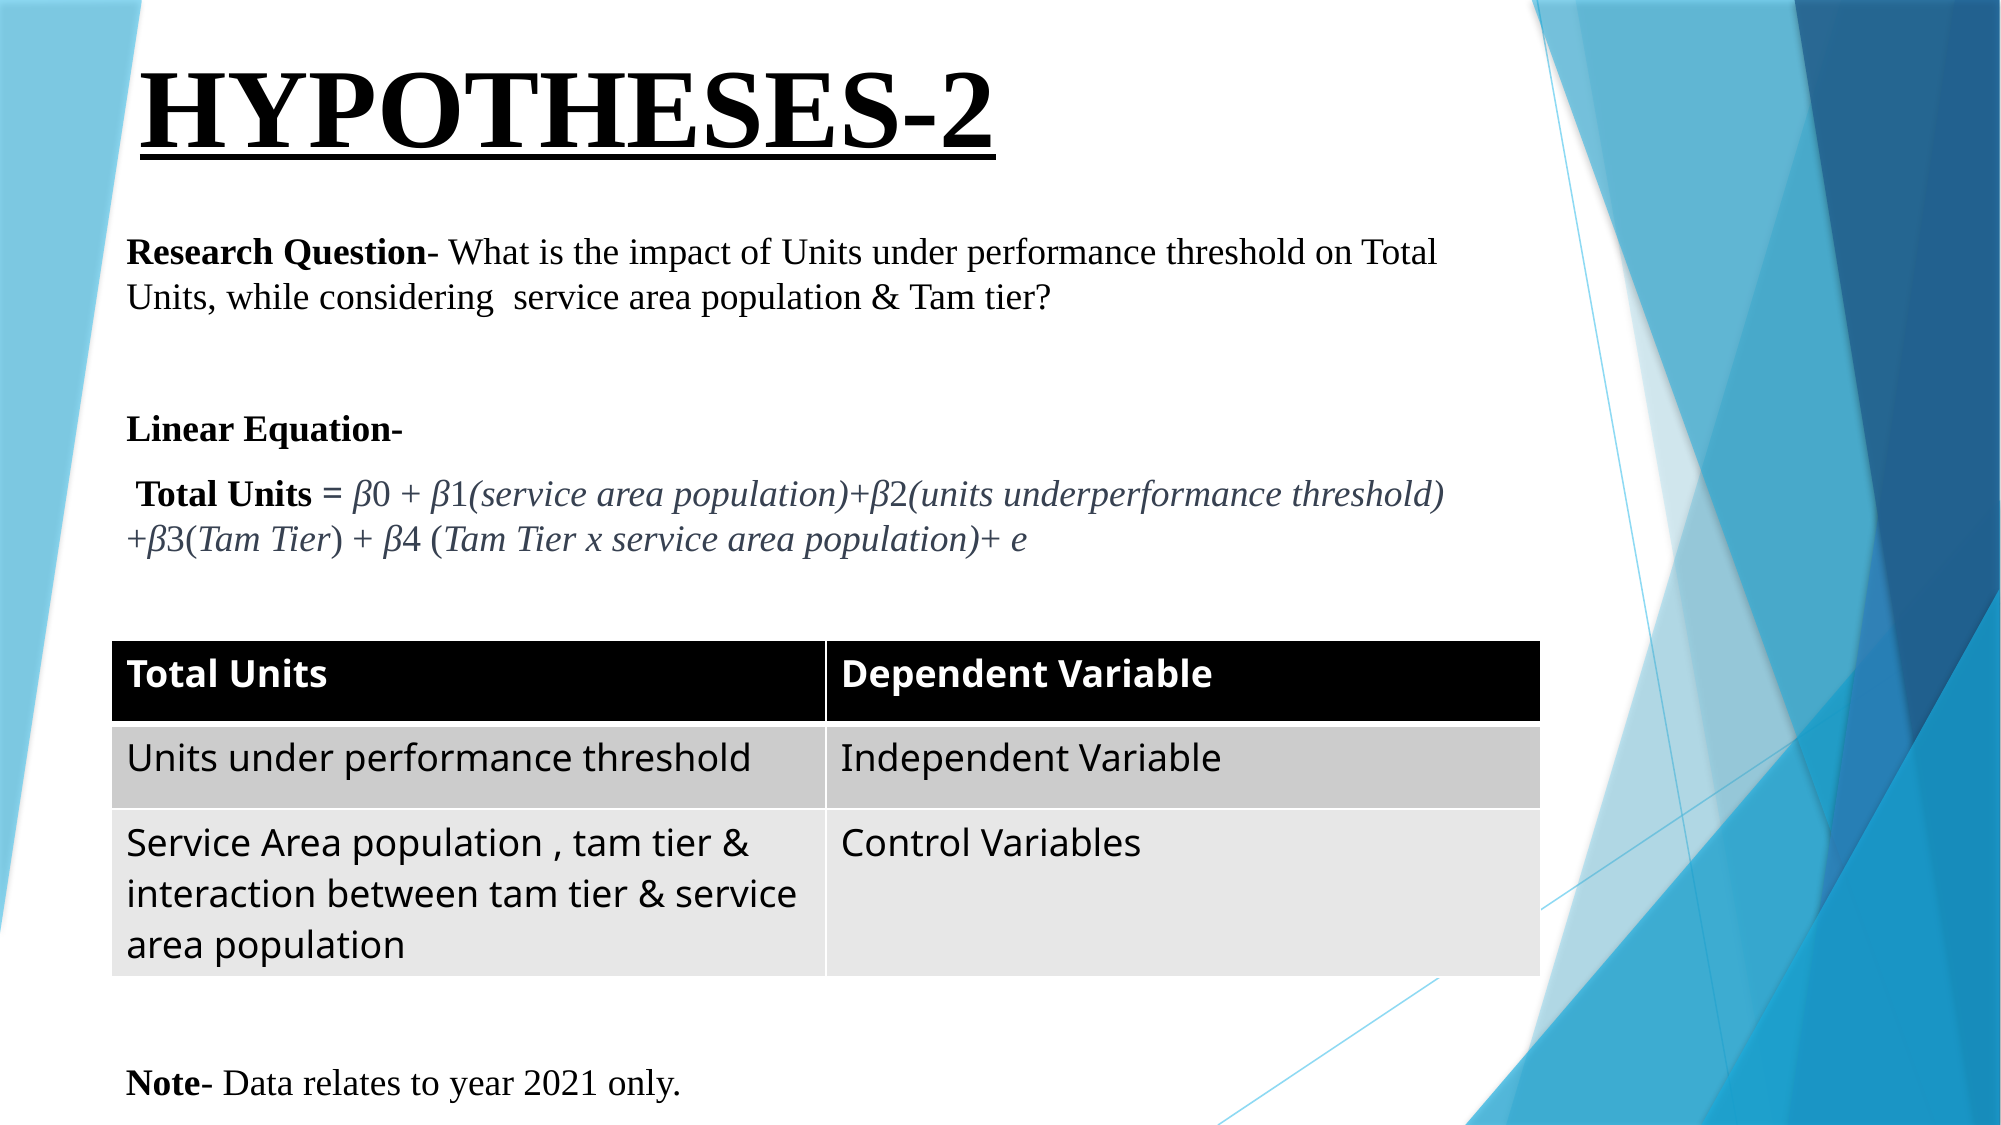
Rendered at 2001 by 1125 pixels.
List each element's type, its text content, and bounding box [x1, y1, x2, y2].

table_cell Units under performance threshold [112, 727, 825, 808]
table_cell Service Area population , tam tier & interaction between tam tier & service area population [112, 810, 825, 976]
subtitle Research Question- What is the impact of Units under performance threshold on Total Units, while considering service area population & Tam tier? Linear Equation- Total Units = β0 + β1​(service area population)​+β2​(units underperformance threshold) ​+β3​(Tam Tier) + β4 (Tam Tier x service area population)+ e [111, 219, 1465, 639]
text_box Note- Data relates to year 2021 only. [111, 1050, 1244, 1110]
title HYPOTHESES-2 [0, 0, 1011, 178]
table_header Total Units [112, 641, 825, 721]
table_cell Independent Variable [827, 727, 1540, 808]
table_cell Control Variables [827, 810, 1540, 976]
table_header Dependent Variable [827, 641, 1540, 721]
